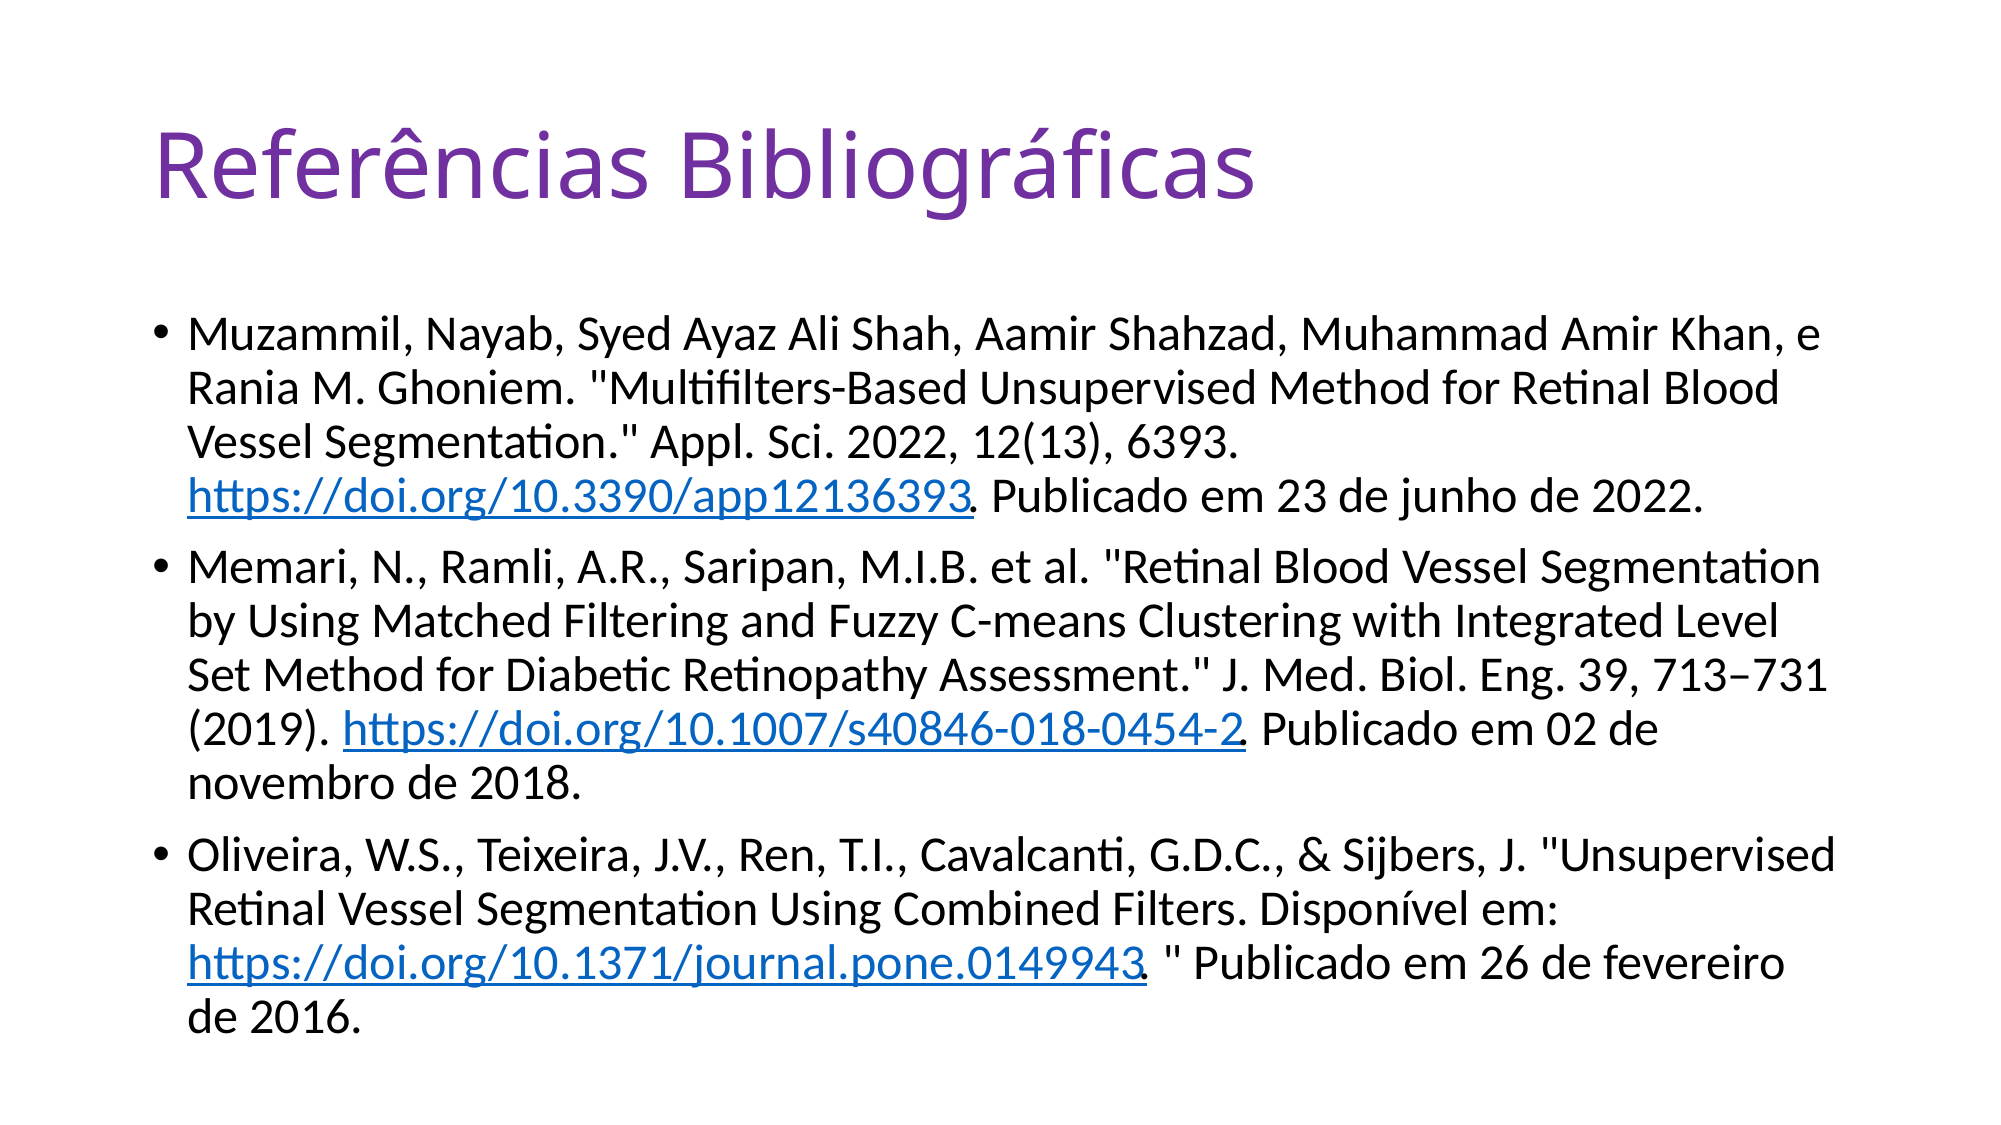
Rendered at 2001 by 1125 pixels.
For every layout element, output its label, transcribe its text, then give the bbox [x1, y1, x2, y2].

title Referências Bibliográficas [137, 59, 1863, 278]
list Muzammil, Nayab, Syed Ayaz Ali Shah, Aamir Shahzad, Muhammad Amir Khan, e Rania M. Ghoniem. "Multifilters-Based Unsupervised Method for Retinal Blood Vessel Segmentation." Appl. Sci. 2022, 12(13), 6393. https://doi.org/10.3390/app12136393. Publicado em 23 de junho de 2022. Memari, N., Ramli, A.R., Saripan, M.I.B. et al. "Retinal Blood Vessel Segmentation by Using Matched Filtering and Fuzzy C-means Clustering with Integrated Level Set Method for Diabetic Retinopathy Assessment." J. Med. Biol. Eng. 39, 713–731 (2019). https://doi.org/10.1007/s40846-018-0454-2. Publicado em 02 de novembro de 2018. Oliveira, W.S., Teixeira, J.V., Ren, T.I., Cavalcanti, G.D.C., & Sijbers, J. "Unsupervised Retinal Vessel Segmentation Using Combined Filters. Disponível em: https://doi.org/10.1371/journal.pone.0149943. " Publicado em 26 de fevereiro de 2016. [137, 299, 1863, 1052]
